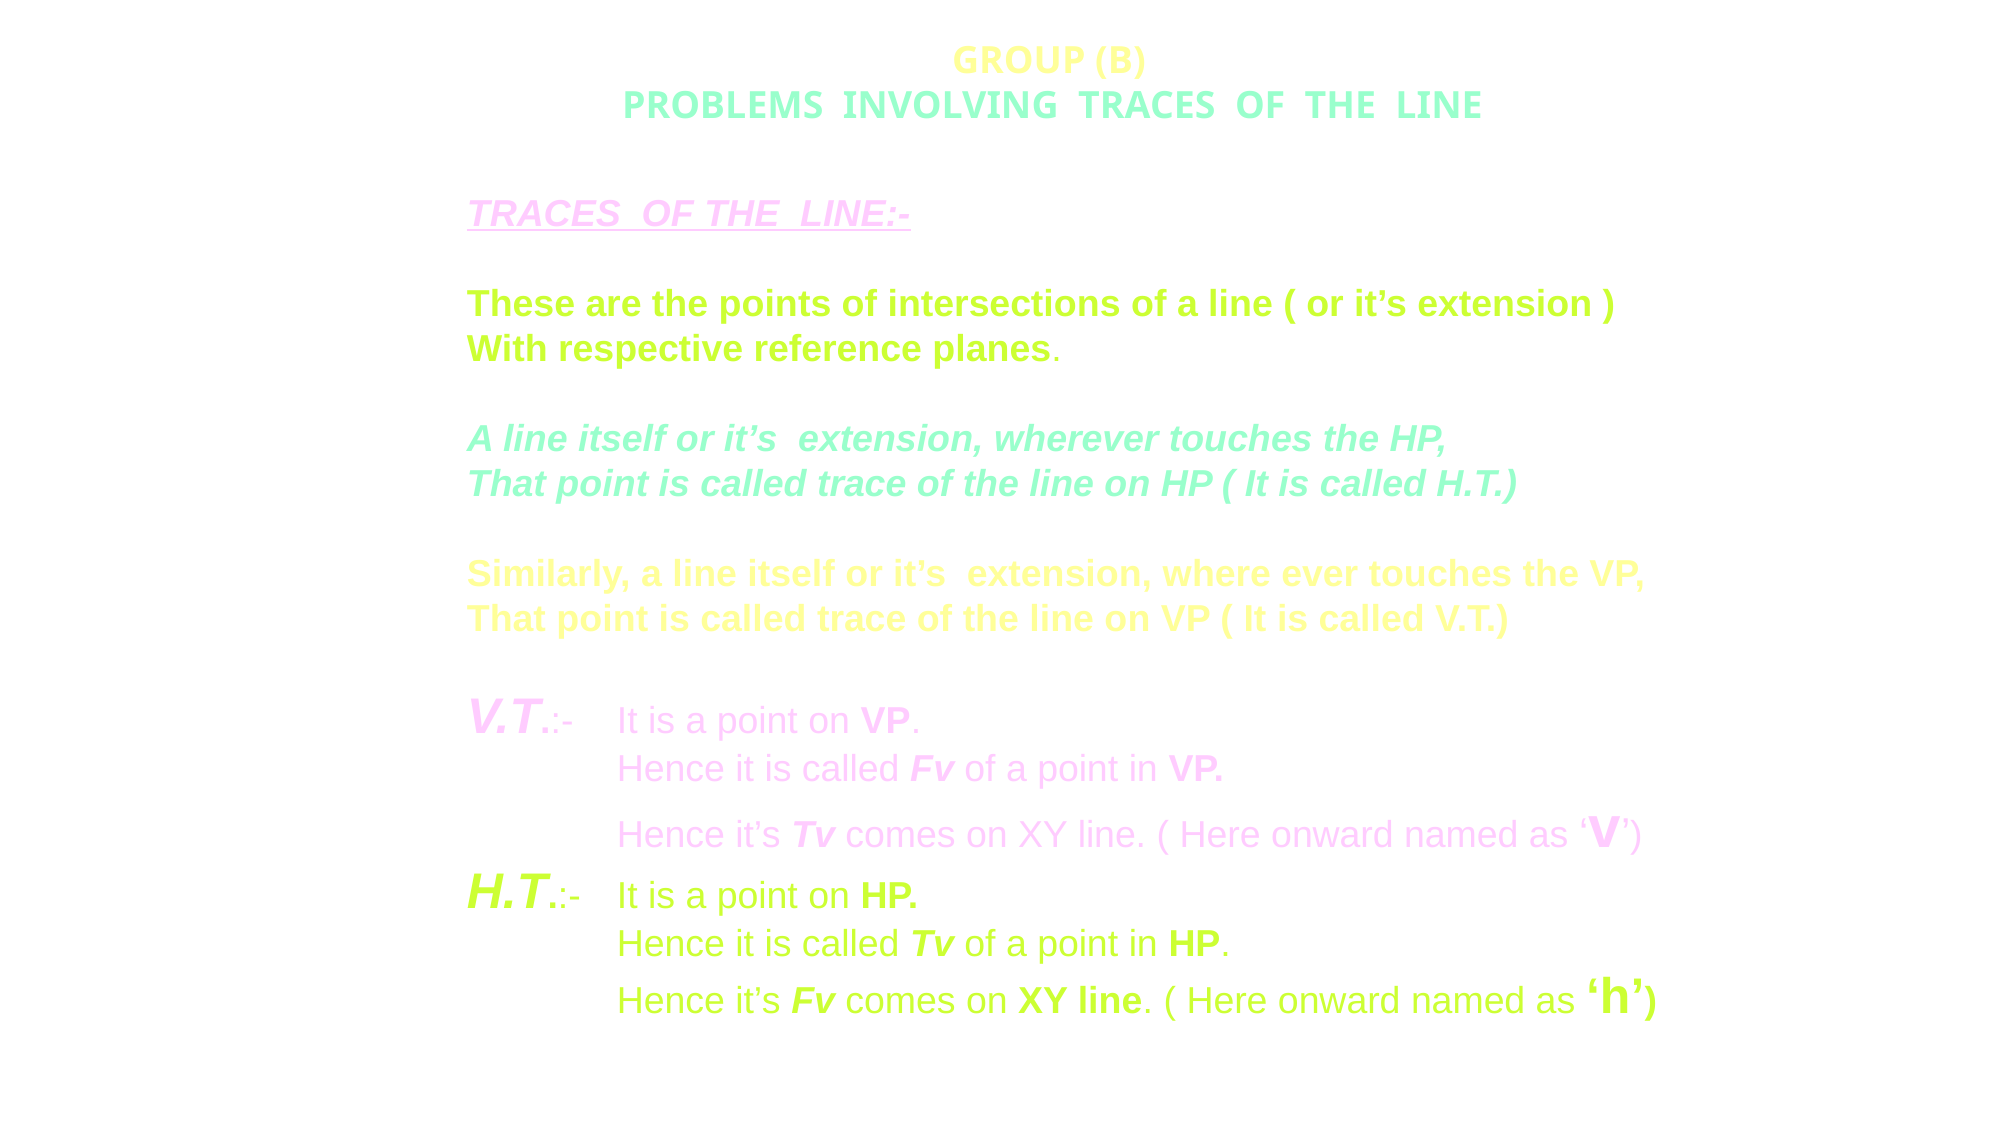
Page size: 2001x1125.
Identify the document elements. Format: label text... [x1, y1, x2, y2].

text_box GROUP (B) PROBLEMS INVOLVING TRACES OF THE LINE [607, 28, 1499, 134]
text_box TRACES OF THE LINE:- These are the points of intersections of a line ( or it’s extension ) With respective reference planes. A line itself or it’s extension, wherever touches the HP, That point is called trace of the line on HP ( It is called H.T.) Similarly, a line itself or it’s extension, where ever touches the VP, That point is called trace of the line on VP ( It is called V.T.) V.T.:- It is a point on VP. Hence it is called Fv of a point in VP. Hence it’s Tv comes on XY line. ( Here onward named as ‘v’) H.T.:- It is a point on HP. Hence it is called Tv of a point in HP. Hence it’s Fv comes on XY line. ( Here onward named as ‘h’) [452, 181, 1683, 1032]
